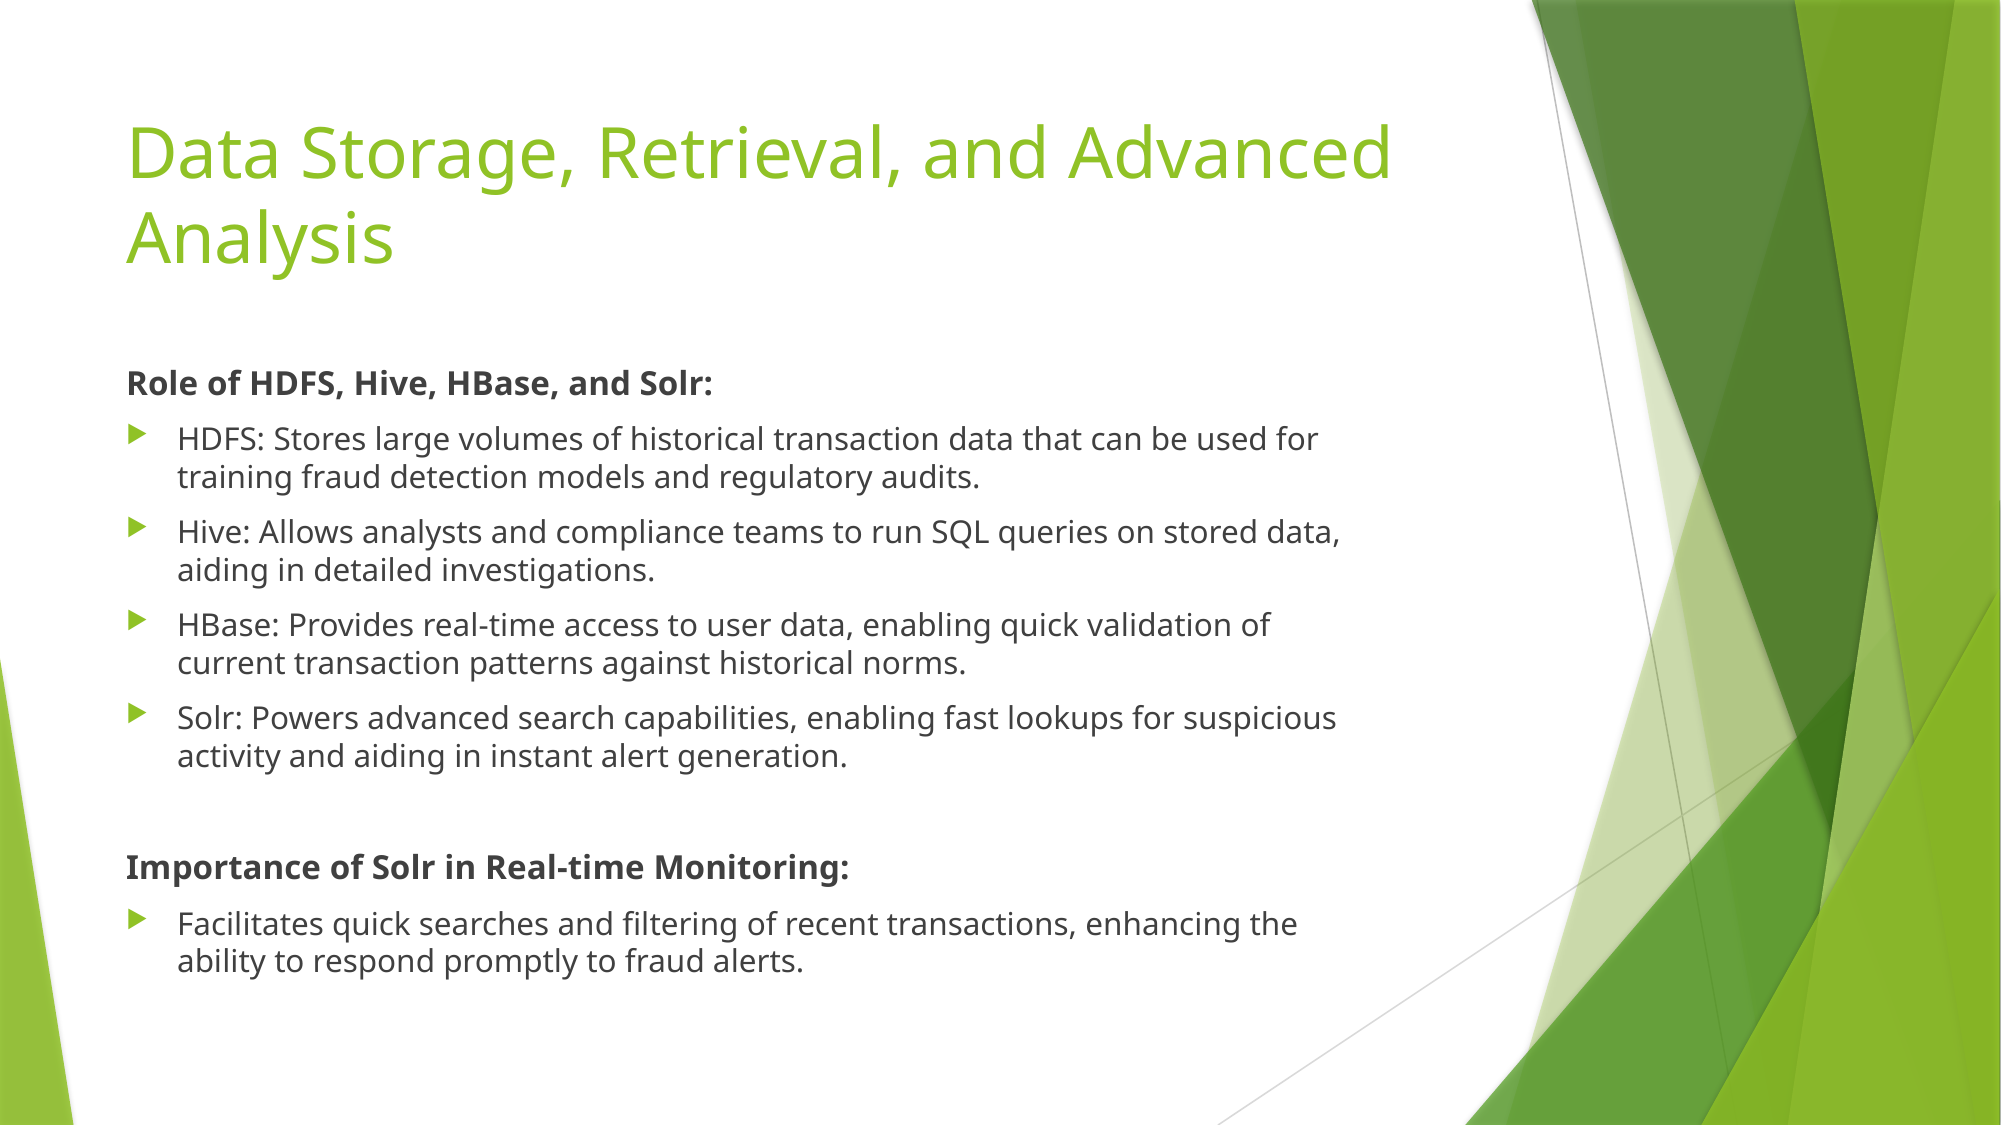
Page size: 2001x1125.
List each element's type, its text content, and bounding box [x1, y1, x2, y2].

list Role of HDFS, Hive, HBase, and Solr: HDFS: Stores large volumes of historical transaction data that can be used for training fraud detection models and regulatory audits. Hive: Allows analysts and compliance teams to run SQL queries on stored data, aiding in detailed investigations. HBase: Provides real-time access to user data, enabling quick validation of current transaction patterns against historical norms. Solr: Powers advanced search capabilities, enabling fast lookups for suspicious activity and aiding in instant alert generation. Importance of Solr in Real-time Monitoring: Facilitates quick searches and filtering of recent transactions, enhancing the ability to respond promptly to fraud alerts. [111, 354, 1384, 992]
title Data Storage, Retrieval, and Advanced Analysis [111, 99, 1557, 317]
